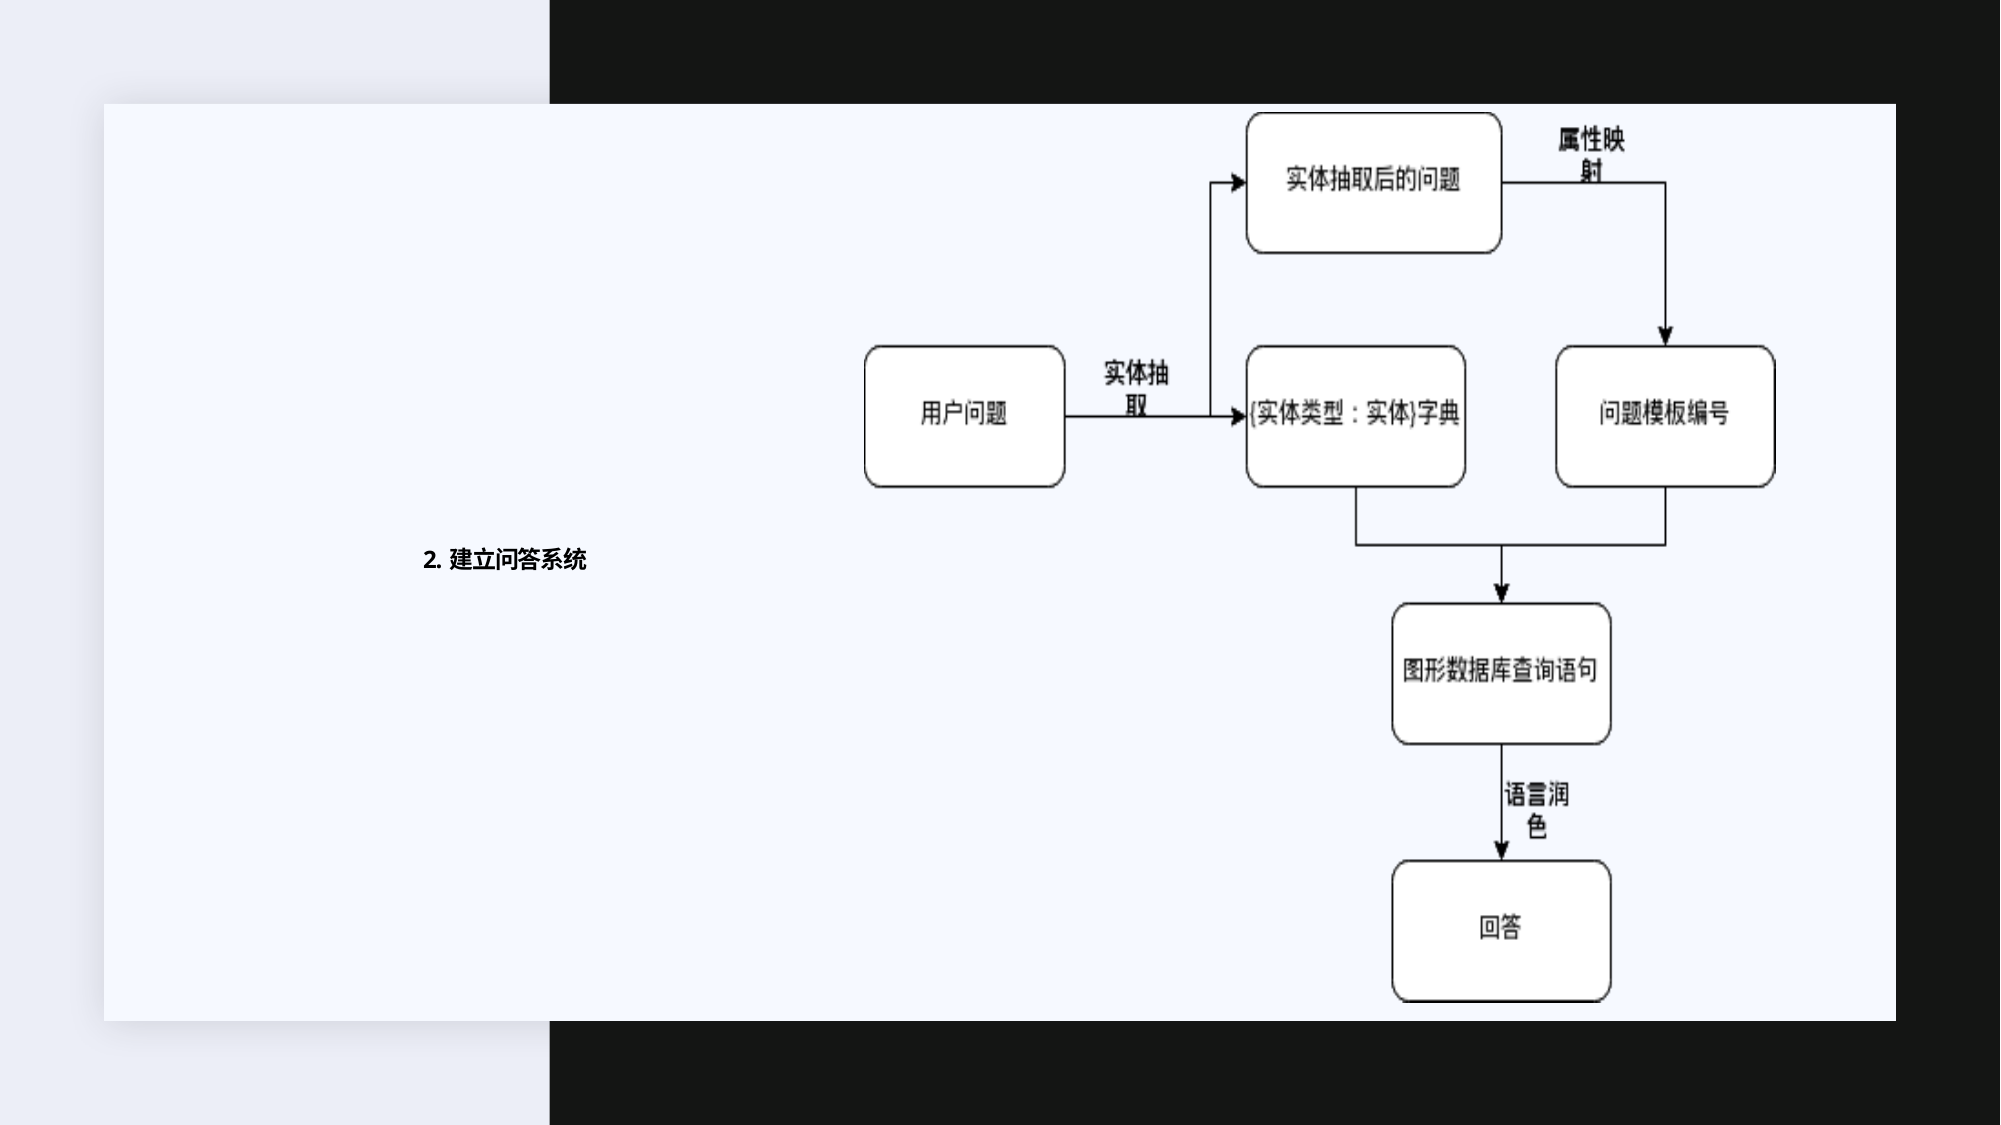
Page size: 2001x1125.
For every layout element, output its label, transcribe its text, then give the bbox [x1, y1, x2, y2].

title 2. 建立问答系统 [104, 514, 861, 611]
picture [863, 111, 1776, 1004]
